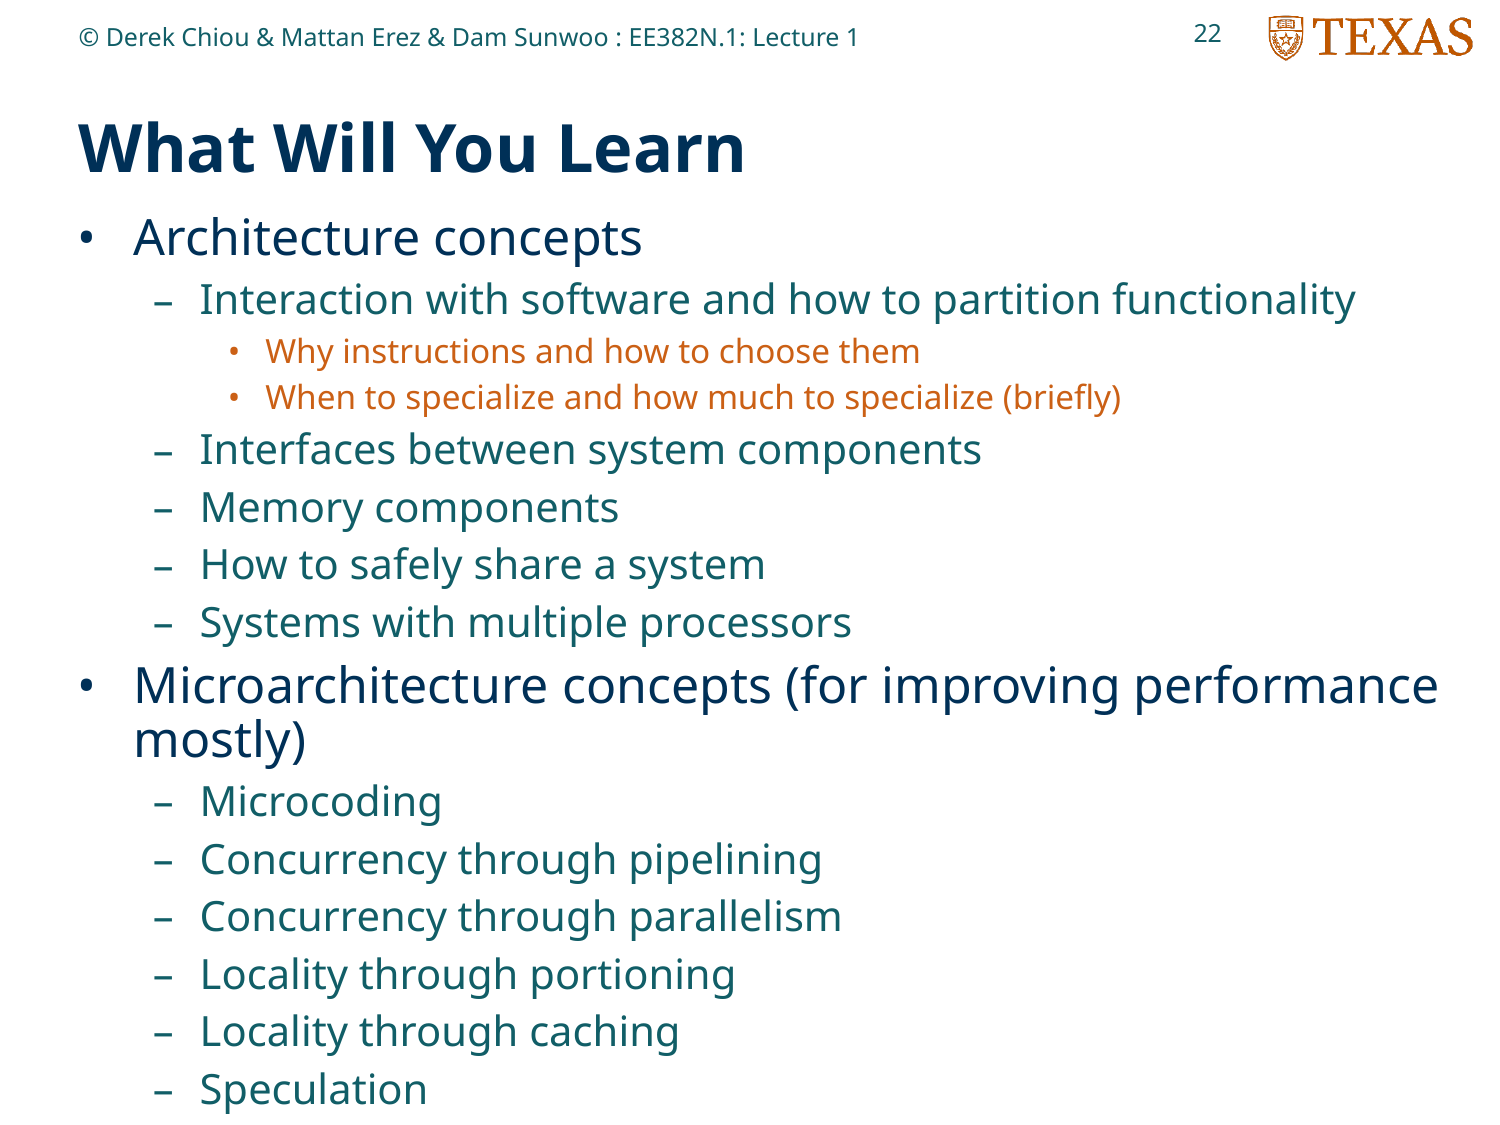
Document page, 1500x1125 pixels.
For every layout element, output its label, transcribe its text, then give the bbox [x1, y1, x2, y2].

slide_number 22 [1100, 0, 1238, 73]
footer © Derek Chiou & Mattan Erez & Dam Sunwoo : EE382N.1: Lecture 1 [63, 3, 914, 73]
title What Will You Learn [63, 75, 1475, 223]
list Architecture concepts Interaction with software and how to partition functionality Why instructions and how to choose them When to specialize and how much to specialize (briefly) Interfaces between system components Memory components How to safely share a system Systems with multiple processors Microarchitecture concepts (for improving performance mostly) Microcoding Concurrency through pipelining Concurrency through parallelism Locality through portioning Locality through caching Speculation Throw more resources at a problem [77, 212, 1478, 1100]
picture [1268, 12, 1474, 63]
